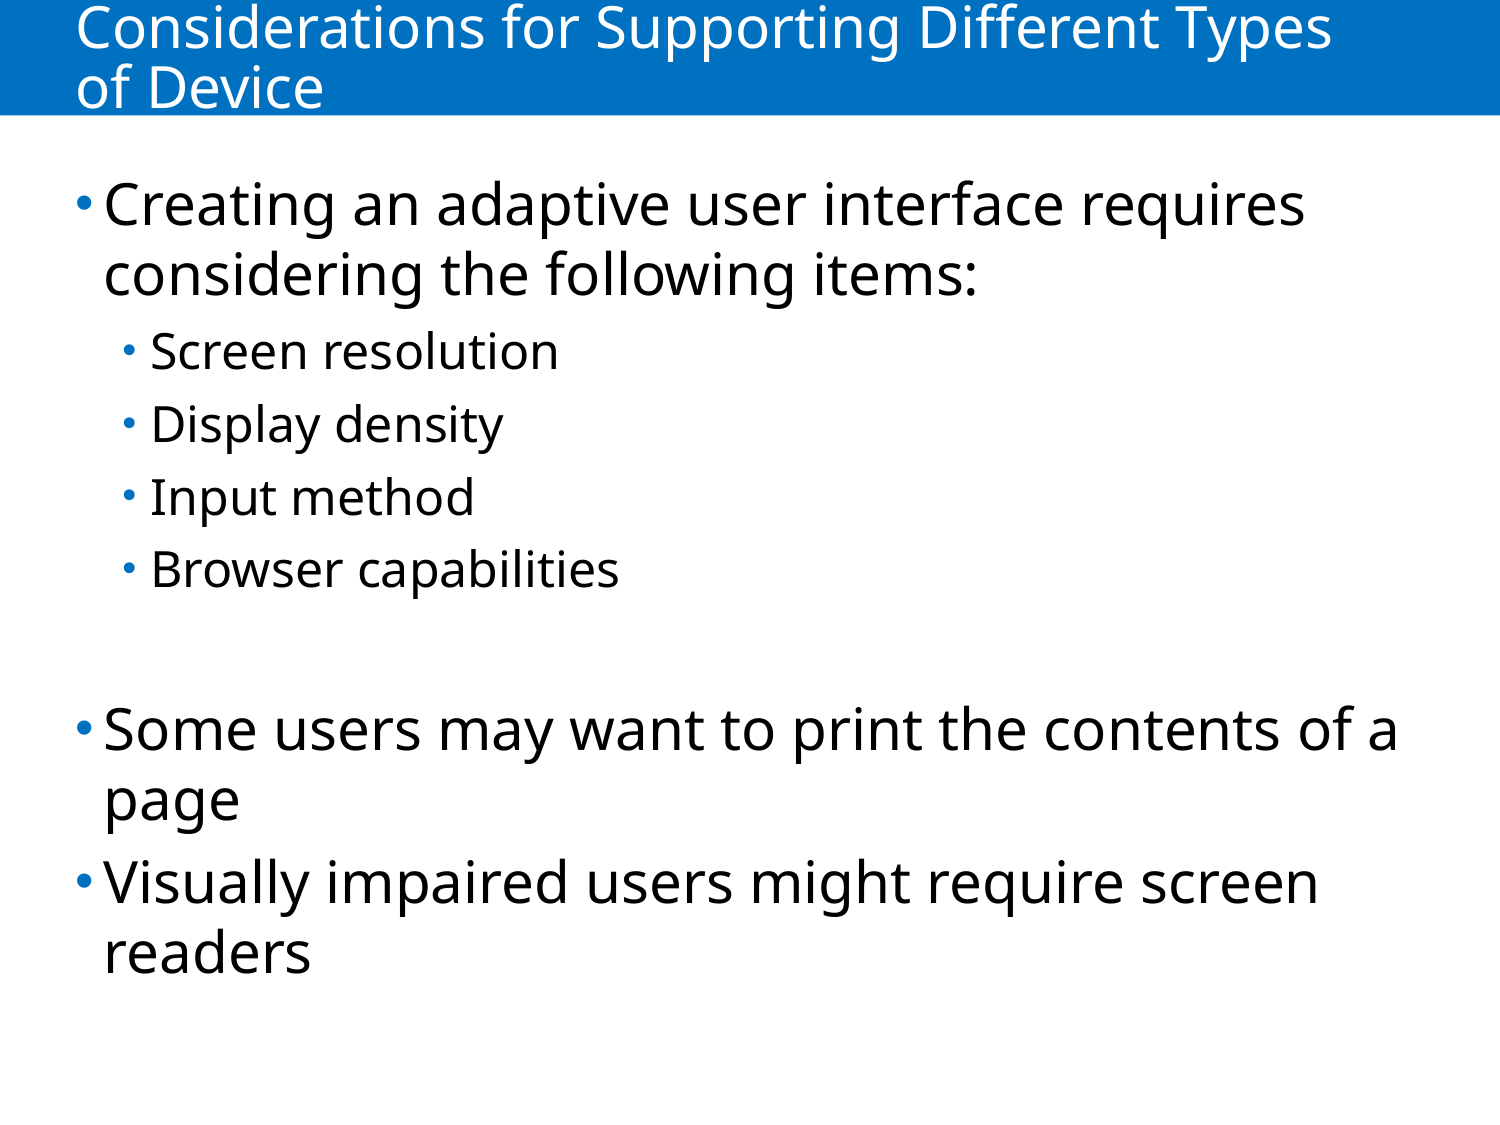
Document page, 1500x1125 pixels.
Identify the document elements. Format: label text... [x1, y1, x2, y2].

text_box Creating an adaptive user interface requires considering the following items: Screen resolution Display density Input method Browser capabilities Some users may want to print the contents of a page Visually impaired users might require screen readers [75, 167, 1408, 1012]
title Considerations for Supporting Different Types of Device [75, 0, 1351, 122]
